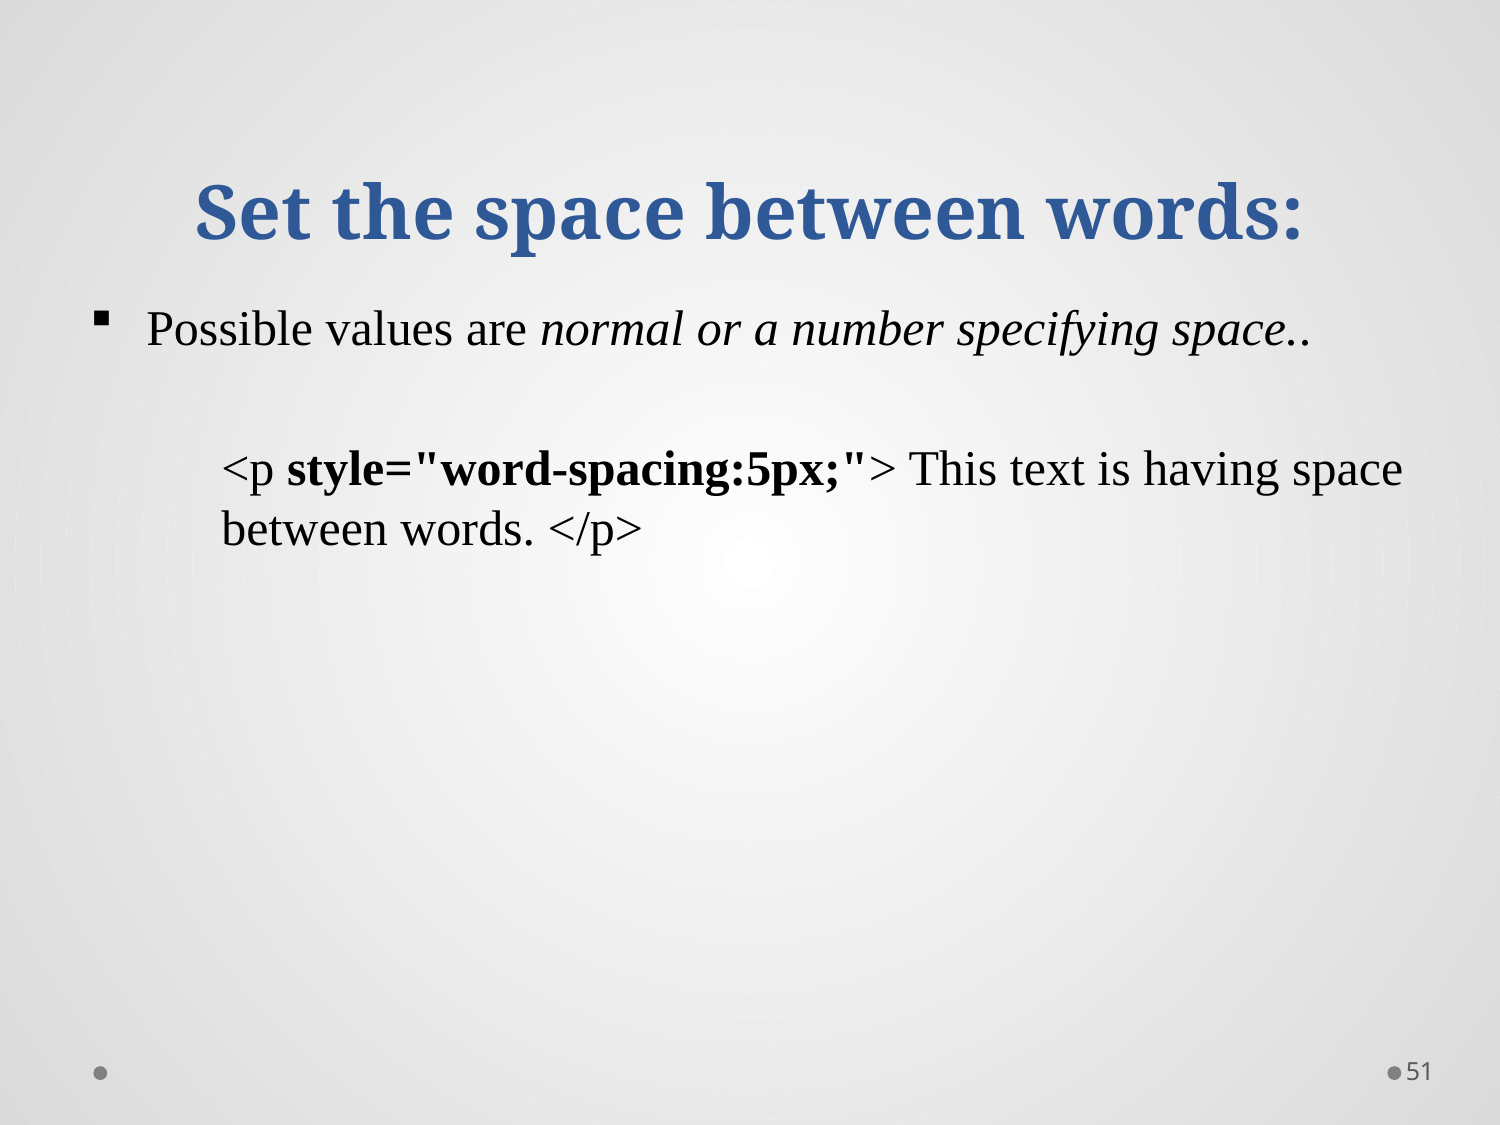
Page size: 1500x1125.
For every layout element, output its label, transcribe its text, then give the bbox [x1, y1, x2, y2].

list Possible values are normal or a number specifying space.. <p style="word-spacing:5px;"> This text is having space between words. </p> [75, 287, 1425, 1005]
title Set the space between words: [75, 0, 1425, 263]
slide_number 51 [1401, 1042, 1494, 1103]
